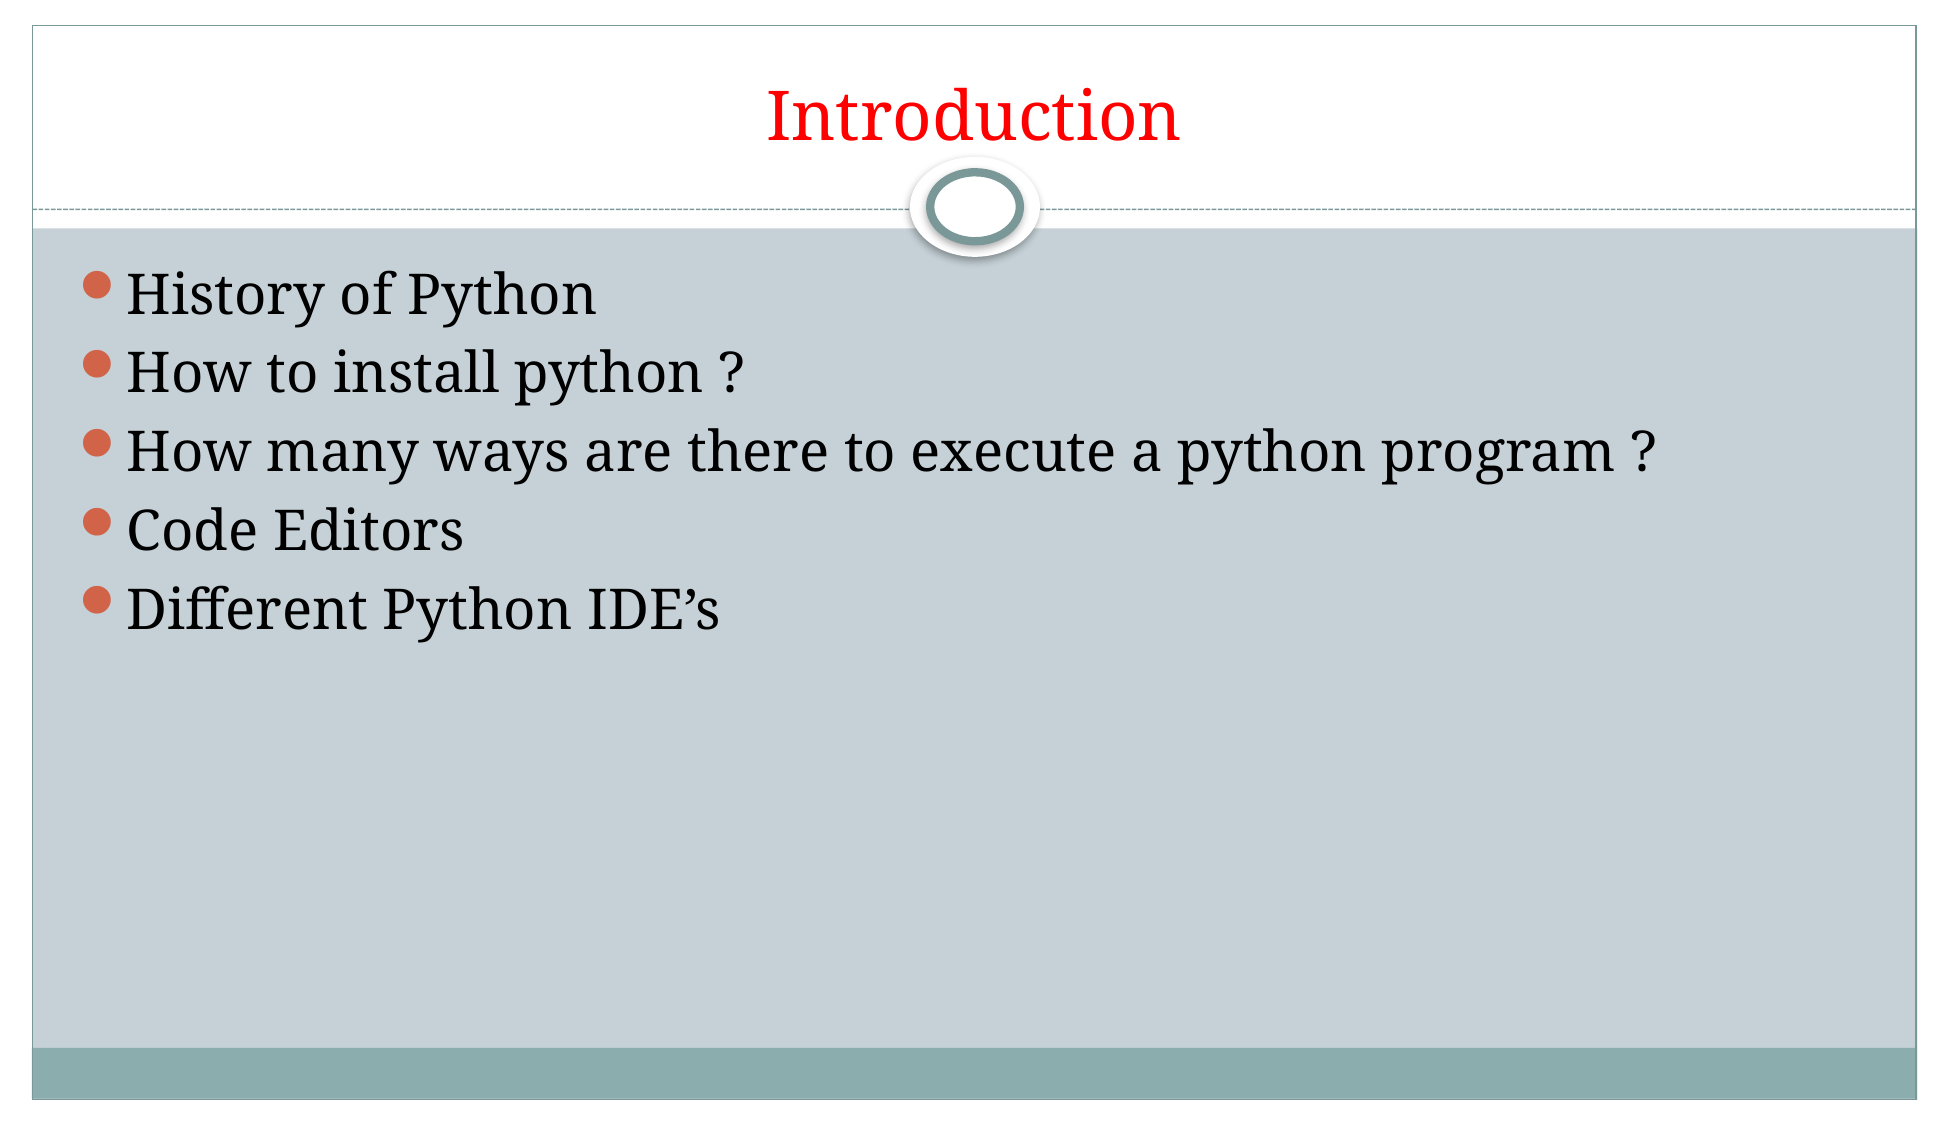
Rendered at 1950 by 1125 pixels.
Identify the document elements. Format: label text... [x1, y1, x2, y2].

title Introduction [64, 37, 1885, 162]
list History of Python How to install python ? How many ways are there to execute a python program ? Code Editors Different Python IDE’s [64, 250, 1878, 1001]
